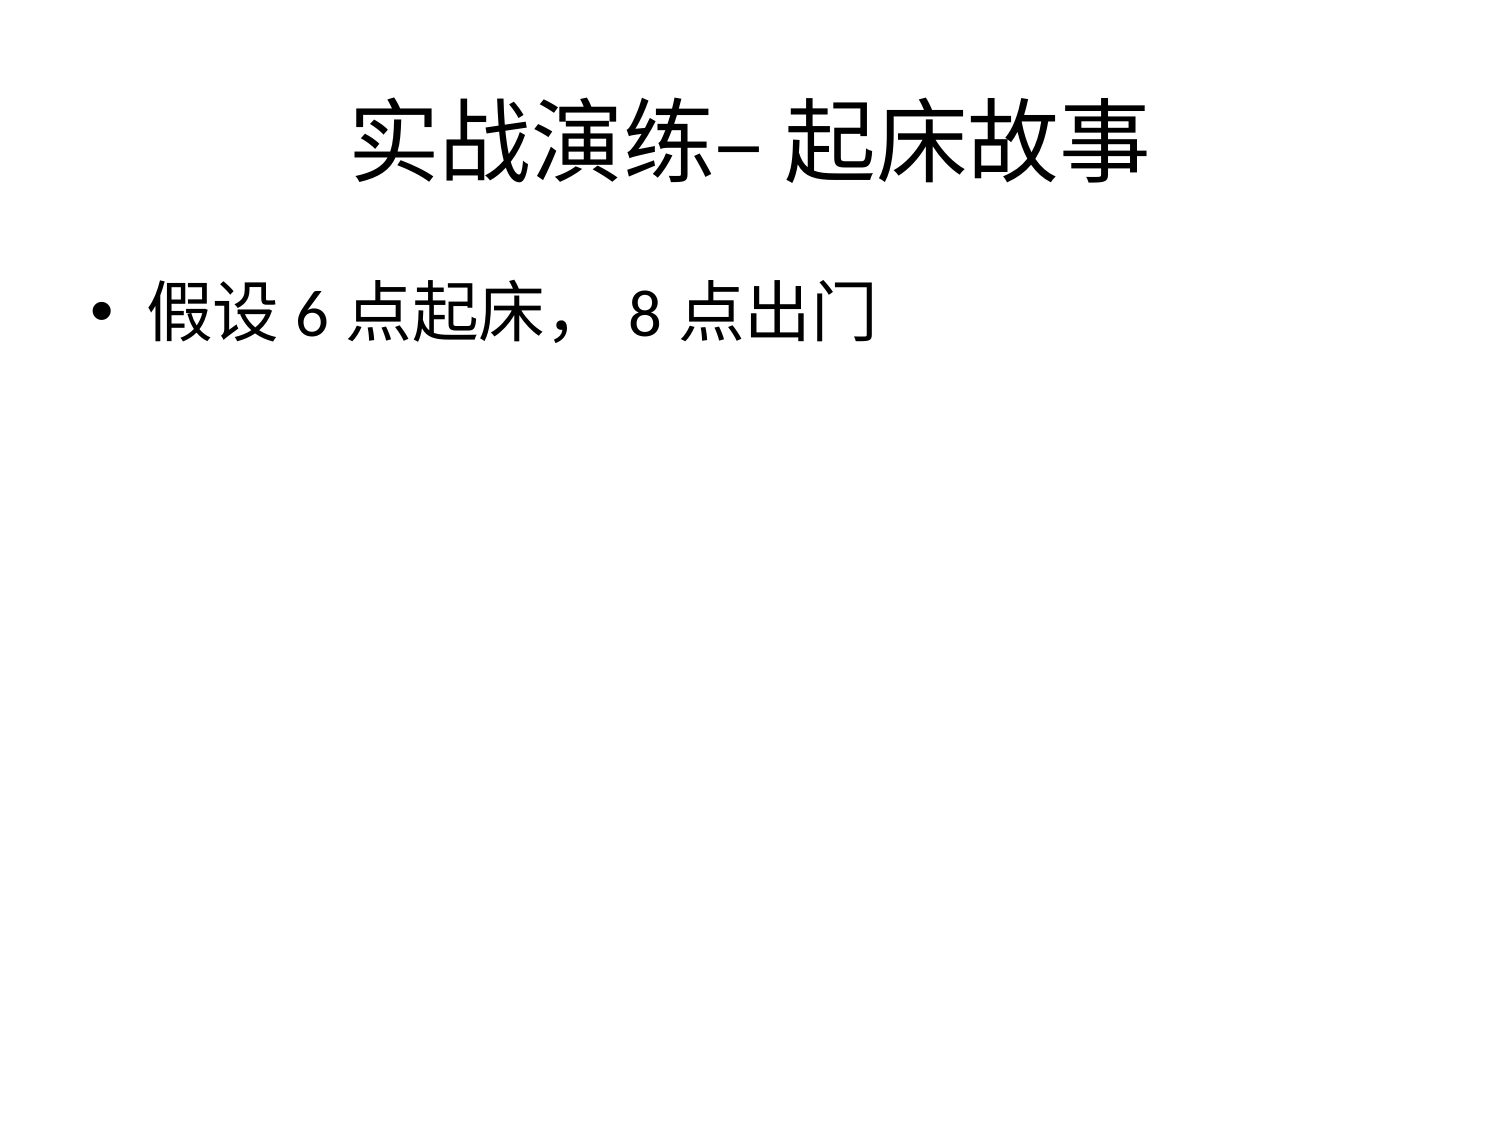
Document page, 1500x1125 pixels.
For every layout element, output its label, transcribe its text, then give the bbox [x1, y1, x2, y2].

list 假设6点起床，8点出门 [75, 262, 1425, 1005]
title 实战演练– 起床故事 [75, 45, 1425, 233]
